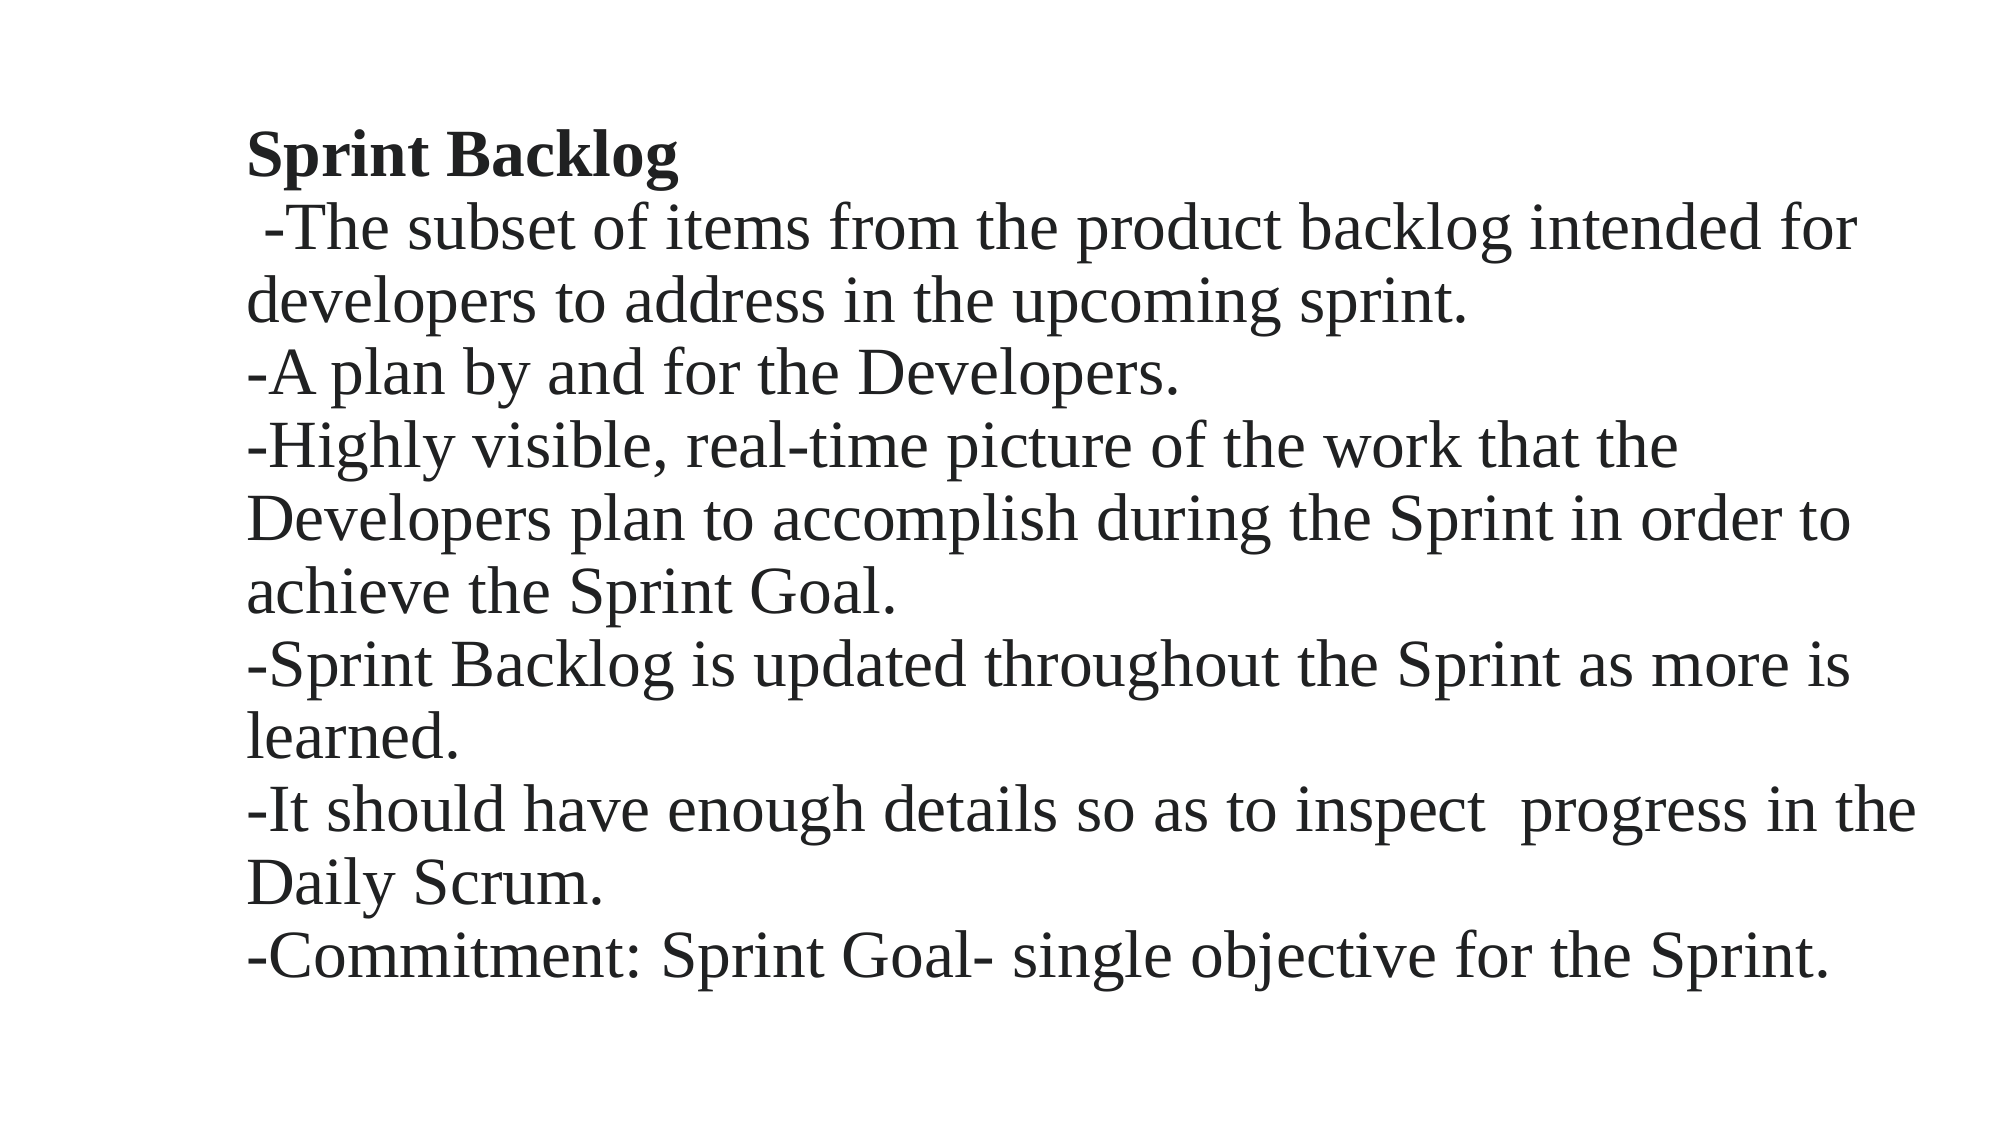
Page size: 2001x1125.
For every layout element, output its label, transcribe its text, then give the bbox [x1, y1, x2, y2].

title Sprint Backlog -The subset of items from the product backlog intended for developers to address in the upcoming sprint. -A plan by and for the Developers. -Highly visible, real-time picture of the work that the Developers plan to accomplish during the Sprint in order to achieve the Sprint Goal. -Sprint Backlog is updated throughout the Sprint as more is learned. -It should have enough details so as to inspect progress in the Daily Scrum. -Commitment: Sprint Goal- single objective for the Sprint. [230, 30, 1956, 1081]
